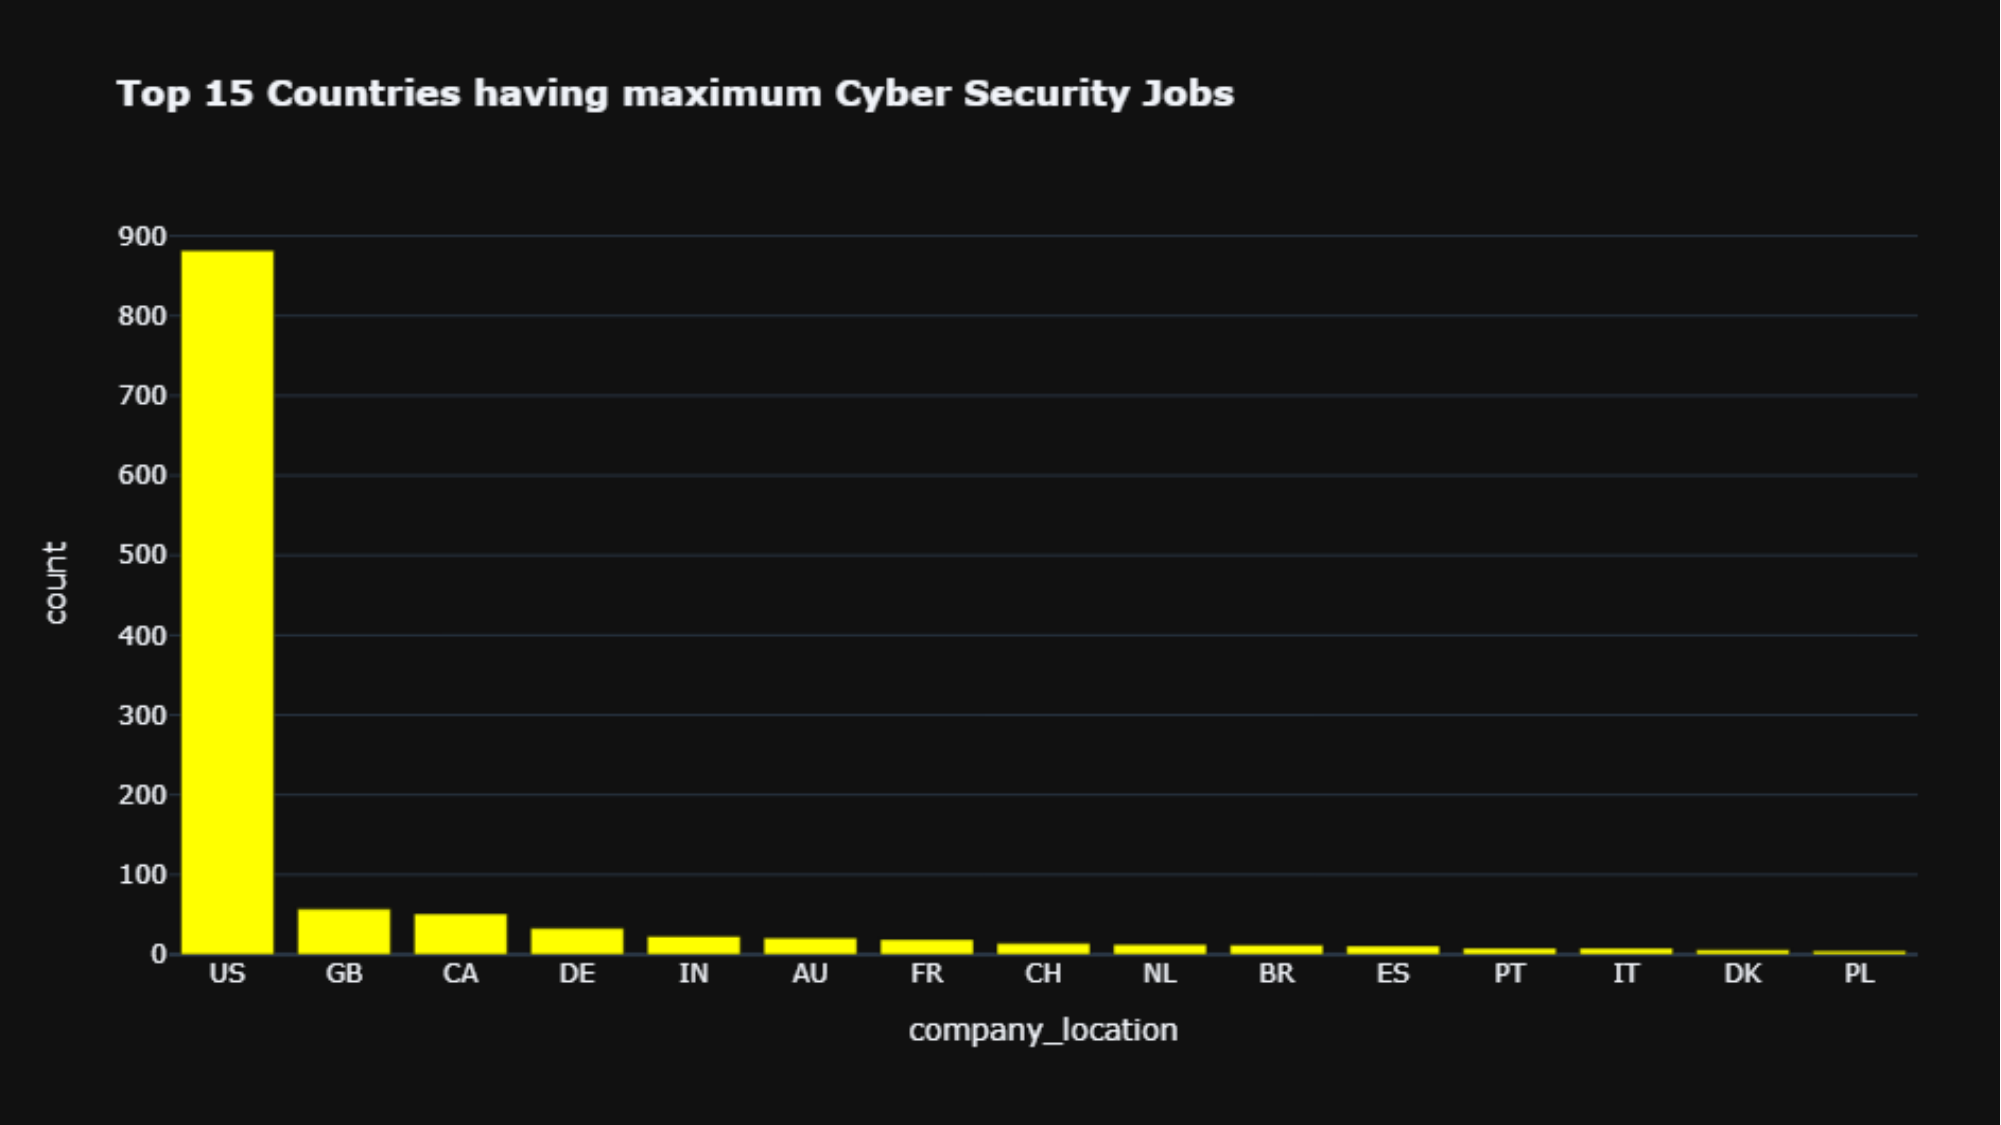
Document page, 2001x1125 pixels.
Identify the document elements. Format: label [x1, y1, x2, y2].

list [0, 0, 2000, 1125]
